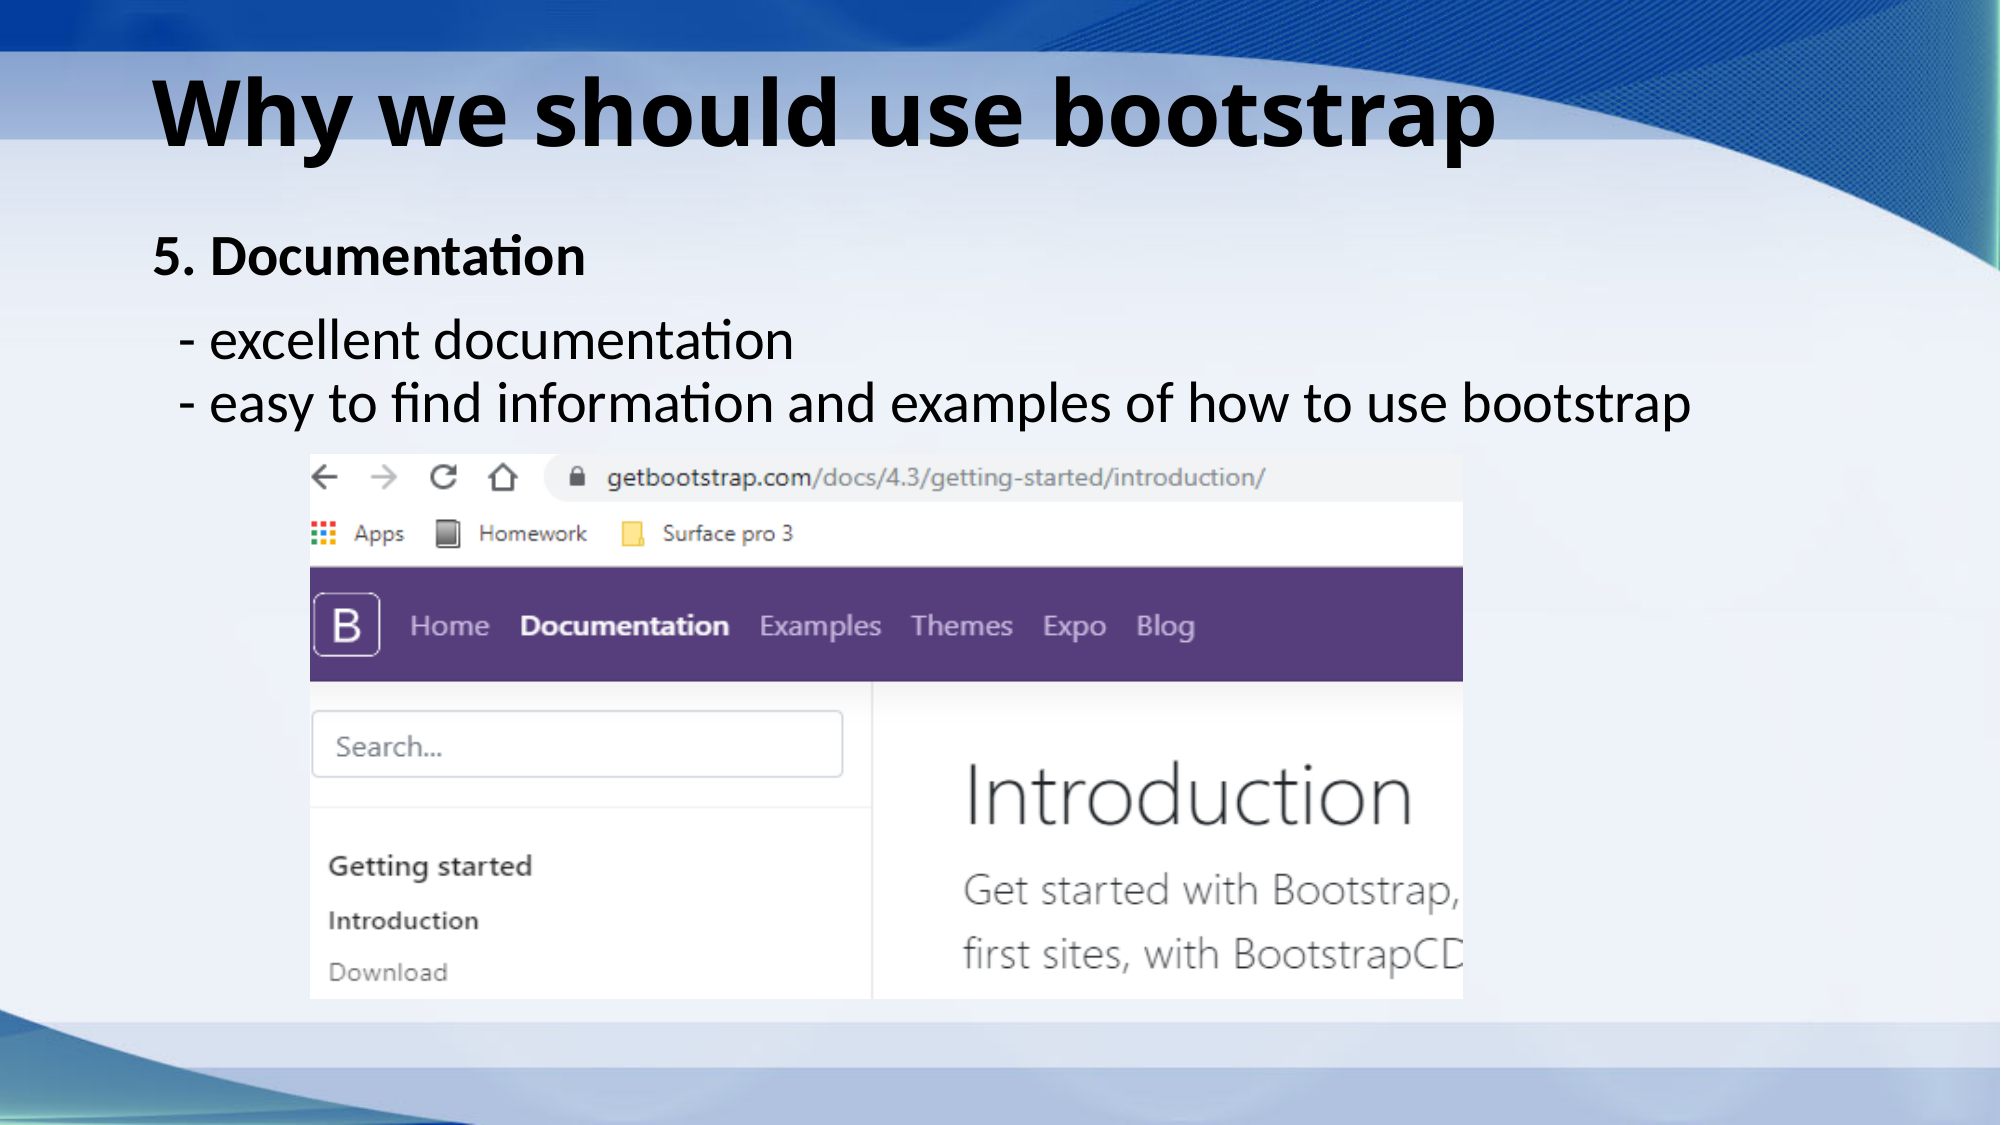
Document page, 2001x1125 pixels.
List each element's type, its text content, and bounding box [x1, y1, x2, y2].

list 5. Documentation - excellent documentation - easy to find information and examples of how to use bootstrap [137, 217, 1863, 932]
title Why we should use bootstrap [137, 39, 1863, 194]
picture [0, 0, 2000, 1125]
